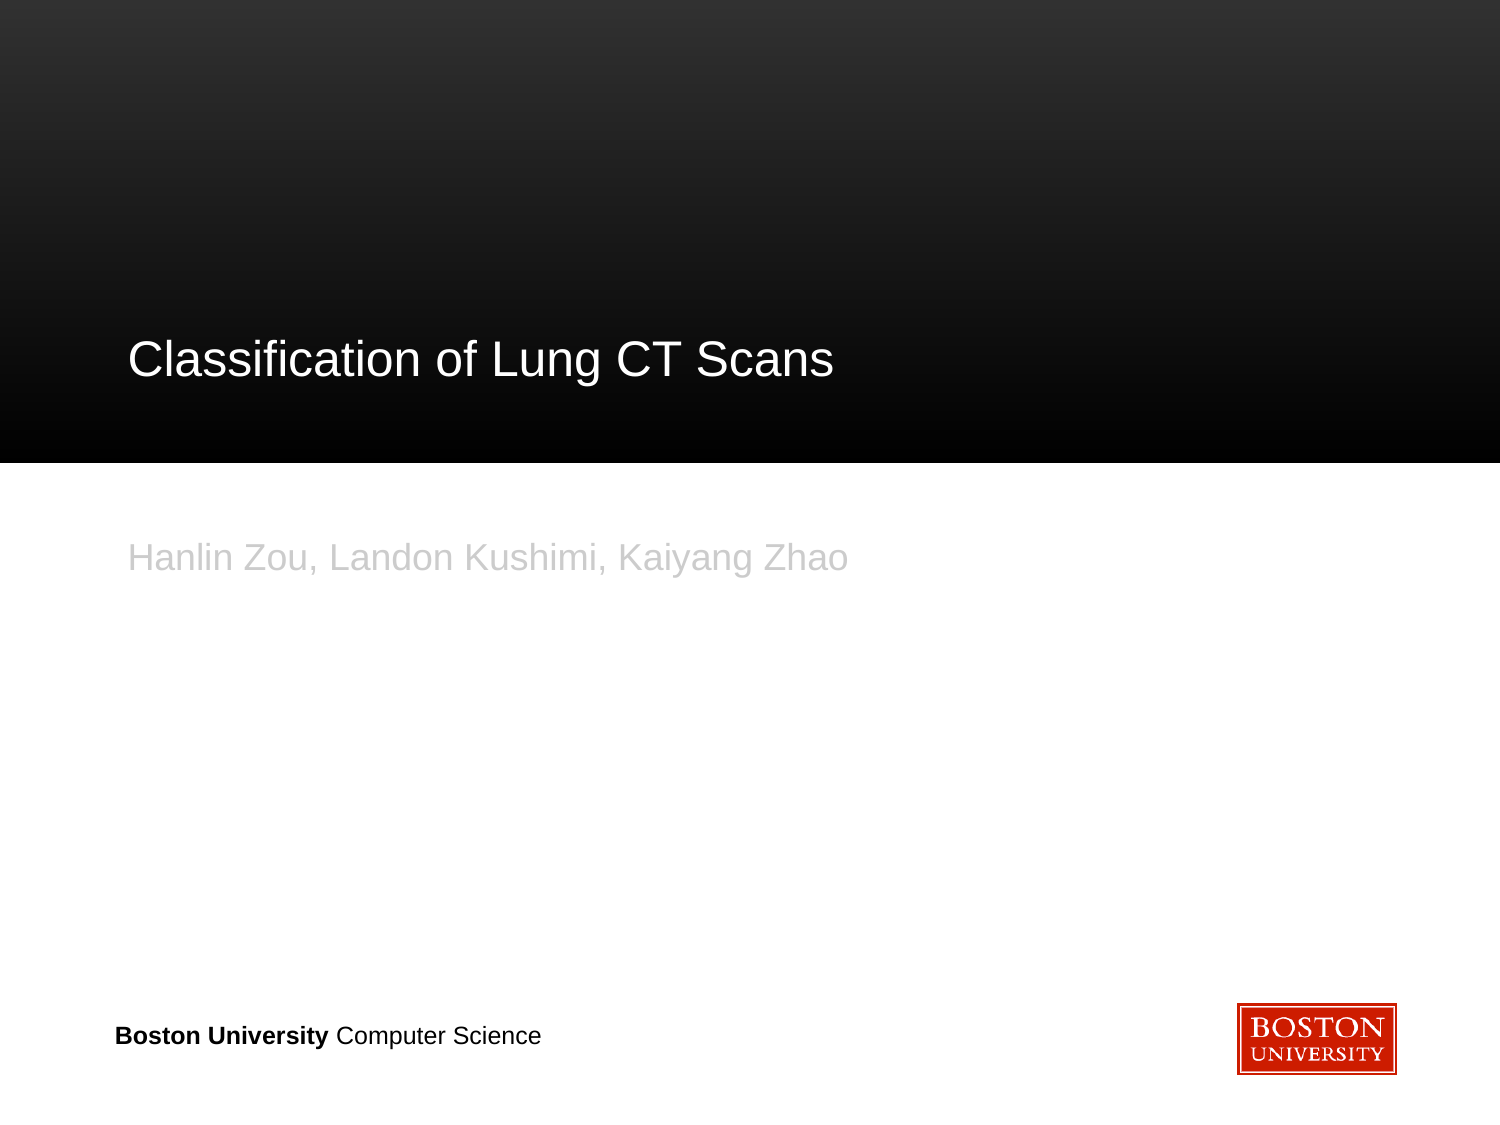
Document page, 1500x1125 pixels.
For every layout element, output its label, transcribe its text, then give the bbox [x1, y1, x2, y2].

picture [1237, 1003, 1397, 1075]
subtitle Hanlin Zou, Landon Kushimi, Kaiyang Zhao [112, 525, 1388, 813]
title Classification of Lung CT Scans [112, 262, 1388, 450]
